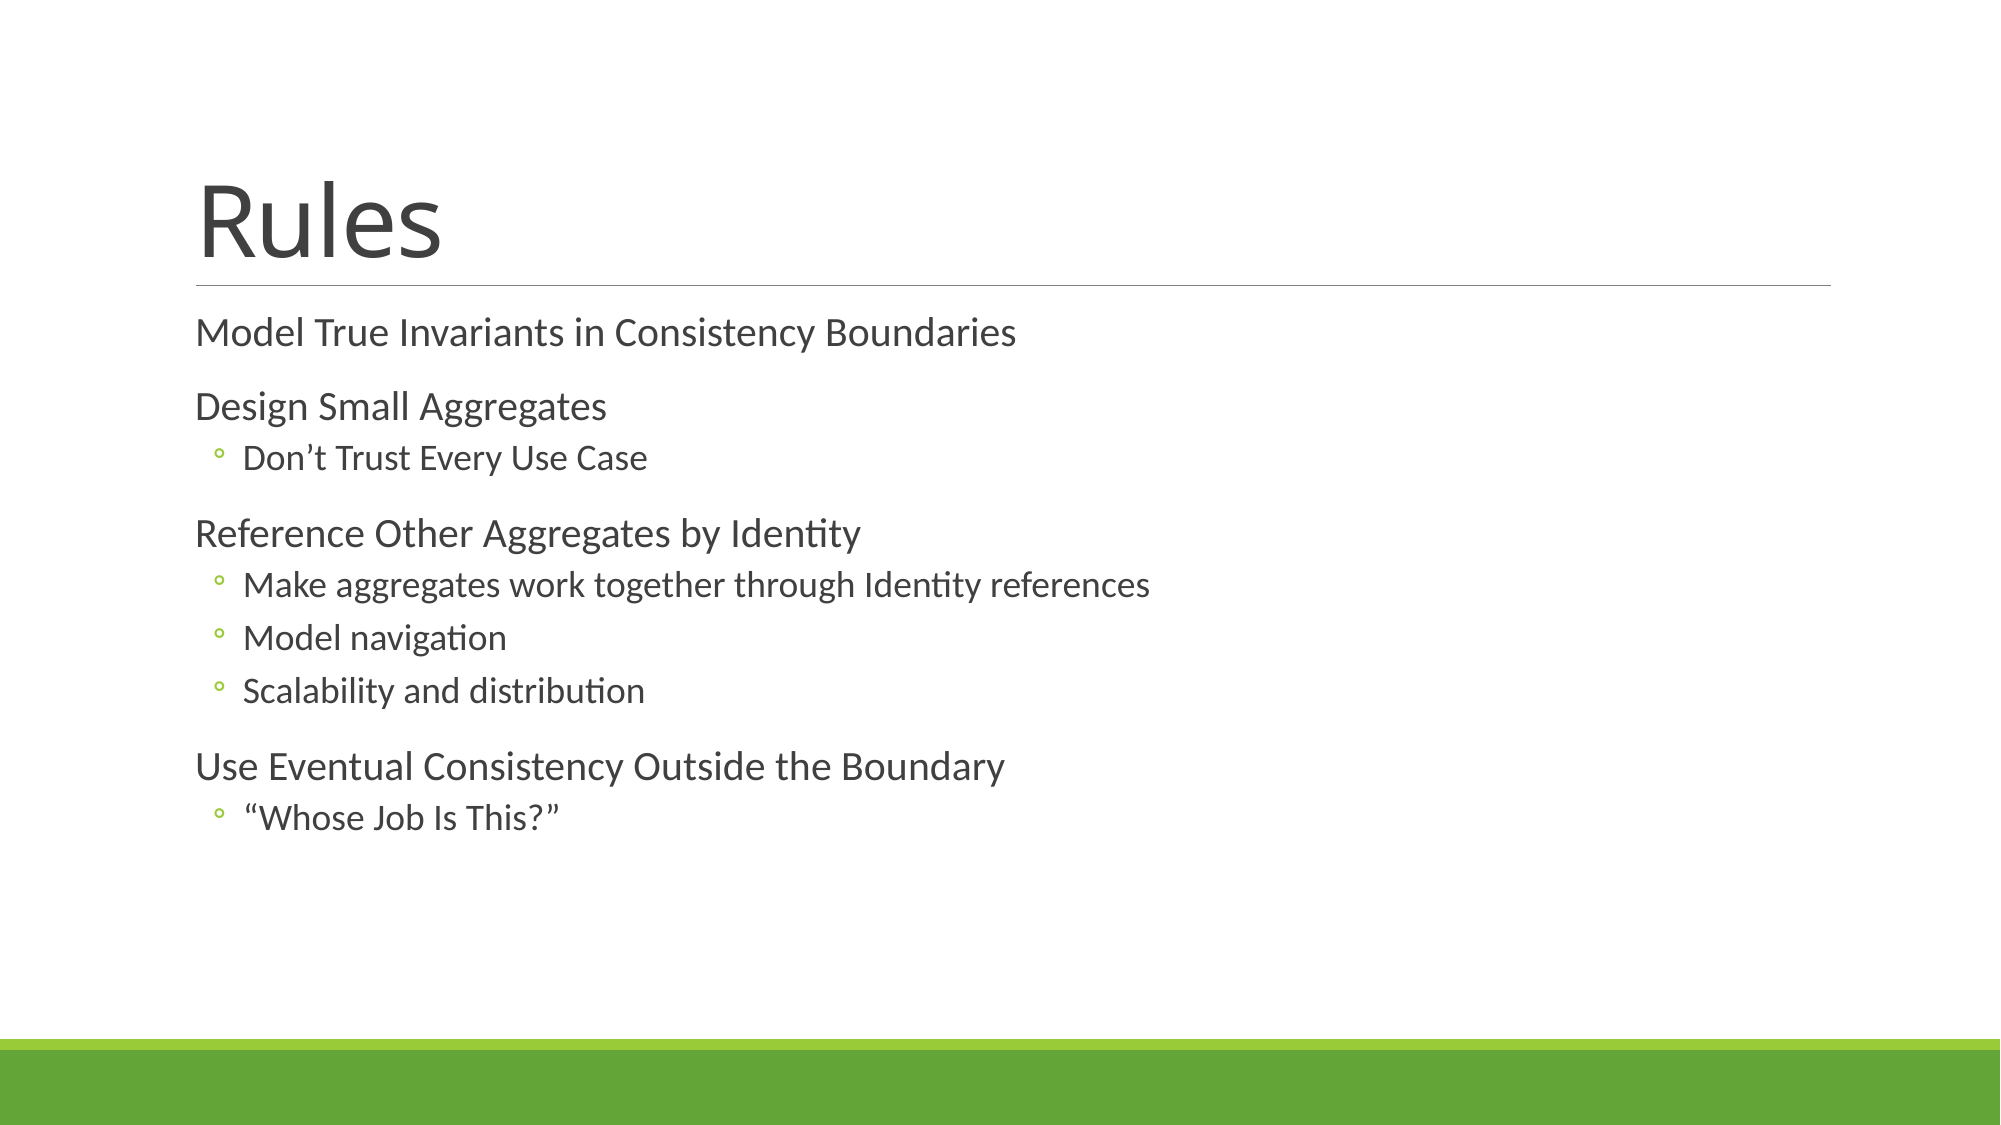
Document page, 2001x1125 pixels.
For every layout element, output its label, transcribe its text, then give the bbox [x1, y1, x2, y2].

title Rules [180, 47, 1830, 285]
list Model True Invariants in Consistency Boundaries Design Small Aggregates Don’t Trust Every Use Case Reference Other Aggregates by Identity Make aggregates work together through Identity references Model navigation Scalability and distribution Use Eventual Consistency Outside the Boundary “Whose Job Is This?” [180, 302, 1830, 963]
